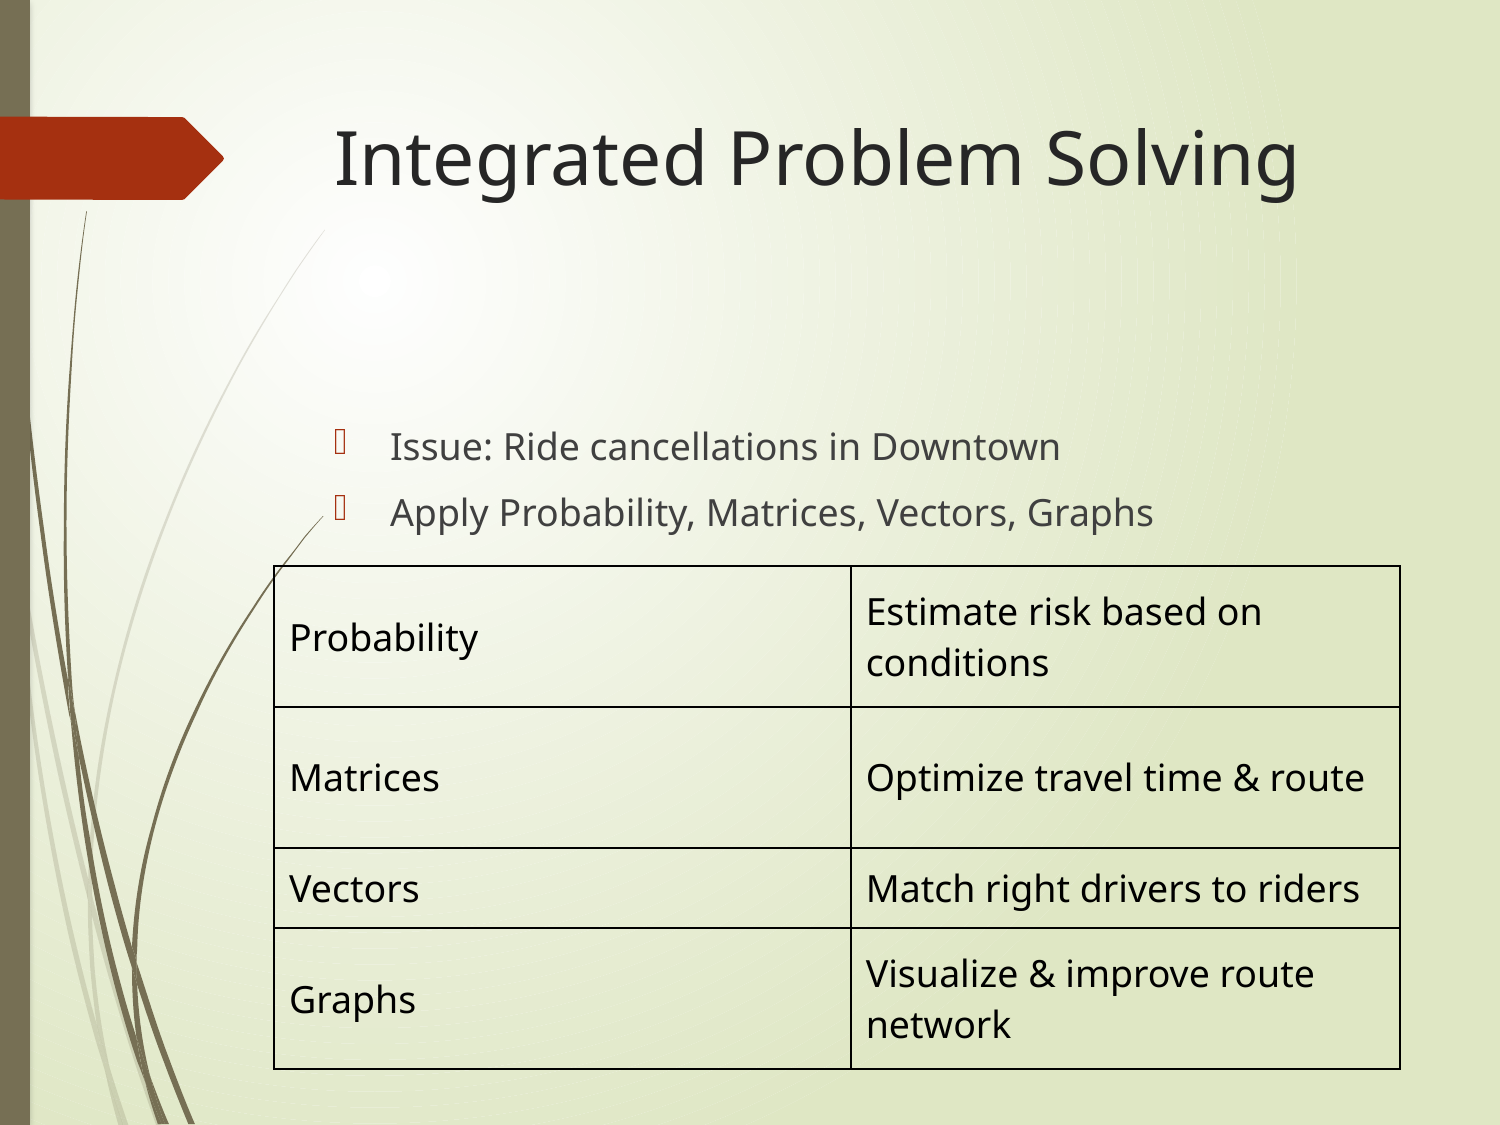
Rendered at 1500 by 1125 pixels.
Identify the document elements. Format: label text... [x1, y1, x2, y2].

table_cell Matrices [275, 708, 850, 847]
title Integrated Problem Solving [319, 102, 1400, 313]
table_cell Vectors [275, 849, 850, 927]
table_cell Match right drivers to riders [852, 849, 1399, 927]
table_header Probability [275, 567, 850, 706]
table_cell Graphs [275, 929, 850, 1068]
table_header Estimate risk based on conditions [852, 567, 1399, 706]
list Issue: Ride cancellations in Downtown Apply Probability, Matrices, Vectors, Graphs [318, 350, 1400, 565]
table_cell Visualize & improve route network [852, 929, 1399, 1068]
table_cell Optimize travel time & route [852, 708, 1399, 847]
